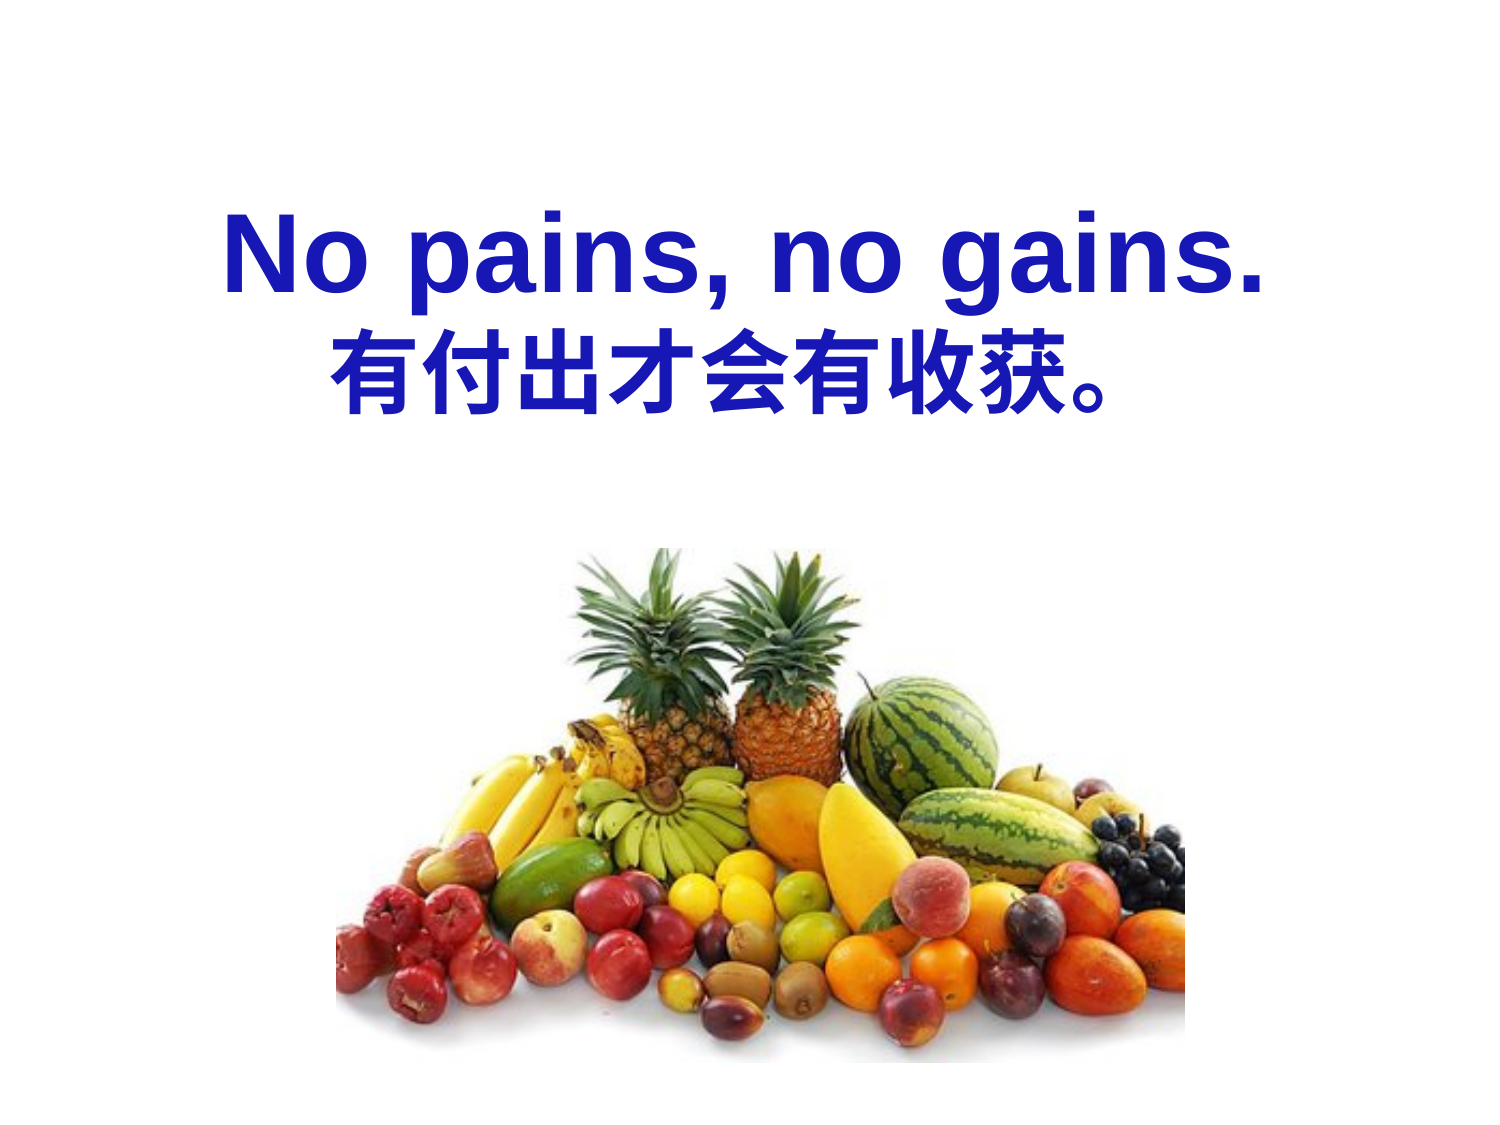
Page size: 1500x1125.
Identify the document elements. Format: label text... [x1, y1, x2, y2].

text_box No pains, no gains. 有付出才会有收获。 [205, 172, 1286, 433]
picture [336, 547, 1185, 1063]
